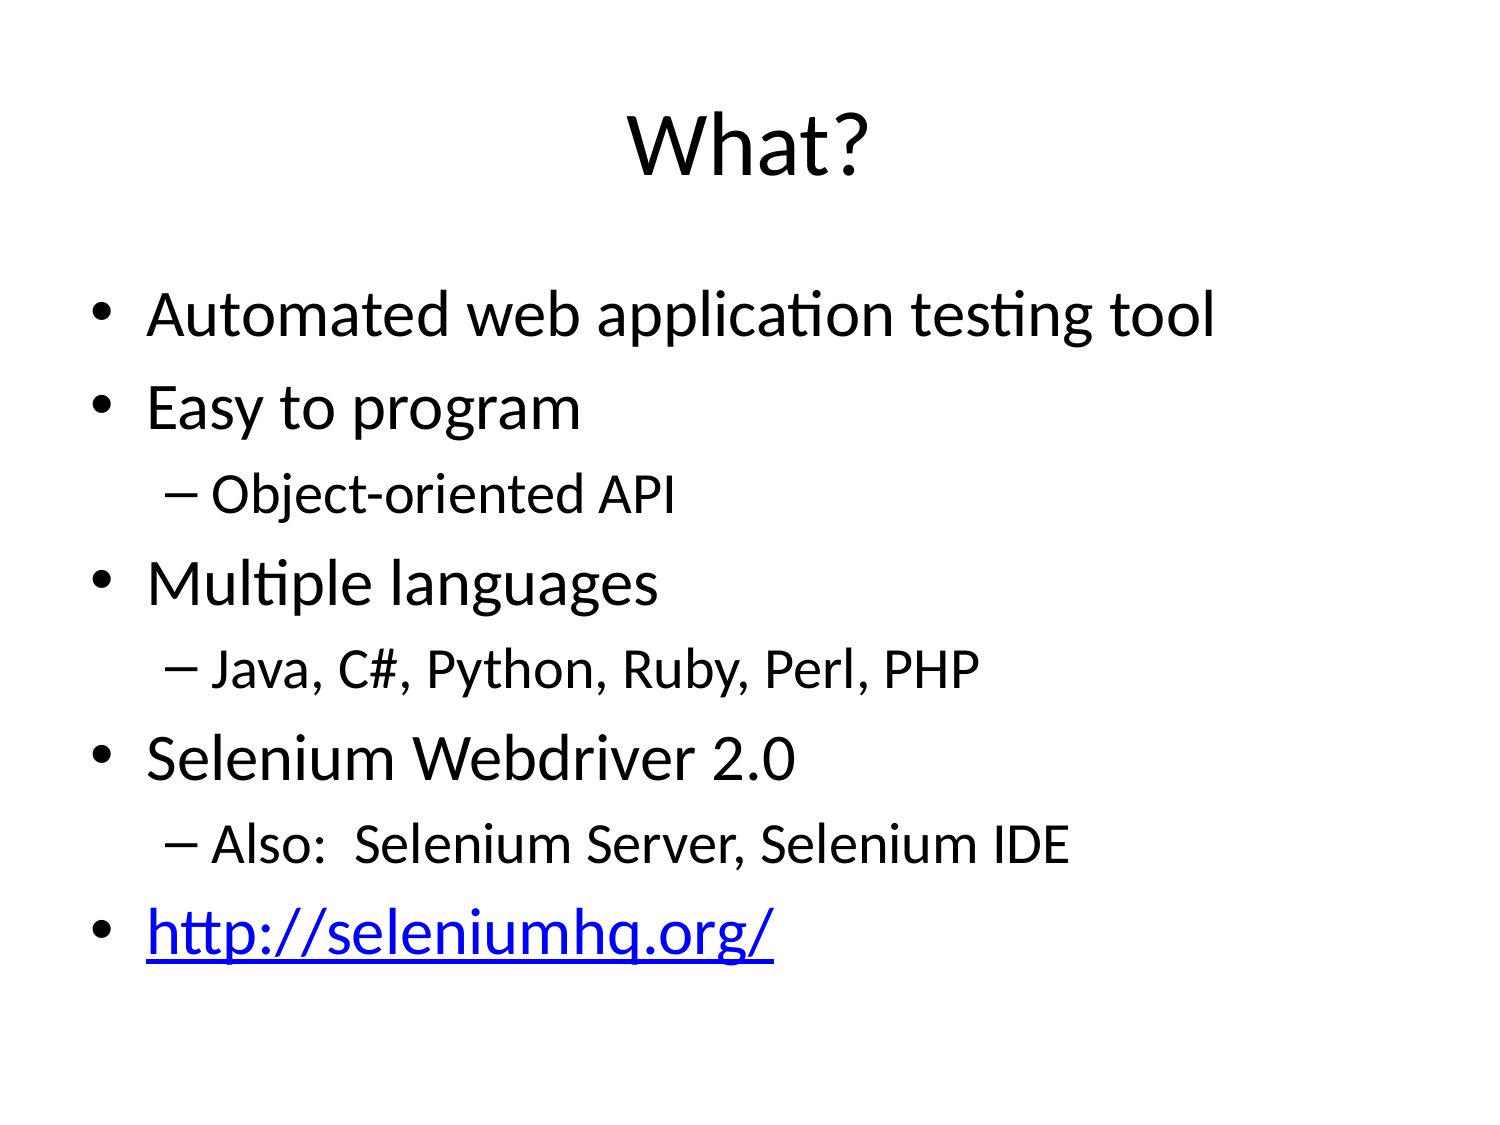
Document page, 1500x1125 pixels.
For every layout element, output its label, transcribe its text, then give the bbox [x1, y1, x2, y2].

title What? [75, 45, 1425, 233]
list Automated web application testing tool Easy to program Object-oriented API Multiple languages Java, C#, Python, Ruby, Perl, PHP Selenium Webdriver 2.0 Also: Selenium Server, Selenium IDE http://seleniumhq.org/ [75, 262, 1425, 1005]
